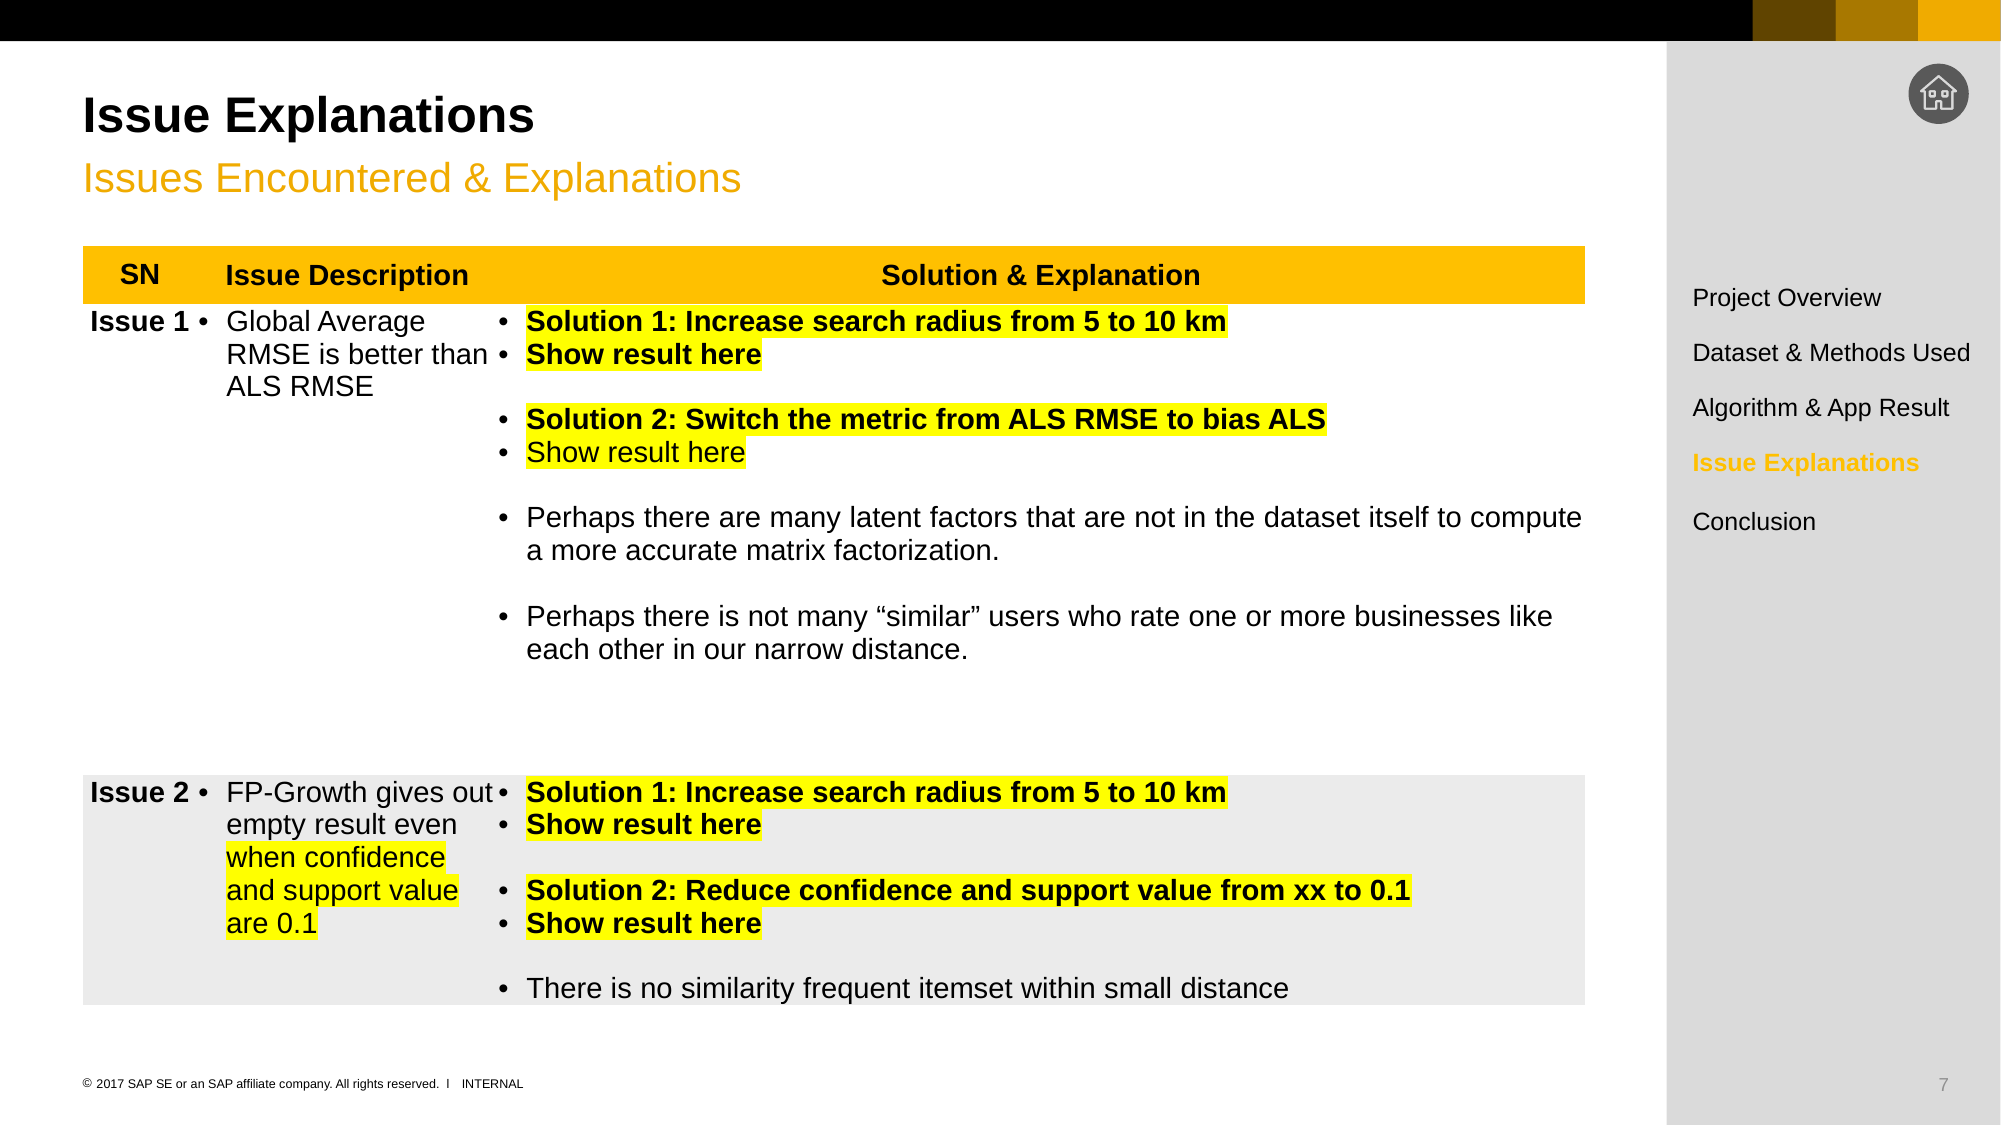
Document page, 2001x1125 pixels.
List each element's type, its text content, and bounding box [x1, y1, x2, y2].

table_cell Solution 1: Increase search radius from 5 to 10 km Show result here Solution 2: Switch the metric from ALS RMSE to bias ALS Show result here Perhaps there are many latent factors that are not in the dataset itself to compute a more accurate matrix factorization. Perhaps there is not many “similar” users who rate one or more businesses like each other in our narrow distance. [497, 304, 1585, 775]
text_box Dataset & Methods Used [1692, 336, 1976, 367]
text_box Issue Explanations [1692, 446, 1976, 477]
table_header SN [83, 246, 197, 304]
table_cell Issue 1 [83, 304, 197, 775]
table_cell Solution 1: Increase search radius from 5 to 10 km Show result here Solution 2: Reduce confidence and support value from xx to 0.1 Show result here There is no similarity frequent itemset within small distance [497, 775, 1585, 1005]
title Issue Explanations [82, 82, 1247, 144]
text_box Conclusion [1692, 505, 1976, 536]
text_box Project Overview [1692, 281, 1983, 342]
table_cell Global Average RMSE is better than ALS RMSE [197, 304, 497, 775]
table_cell Issue 2 [83, 775, 197, 1005]
table_cell FP-Growth gives out empty result even when confidence and support value are 0.1 [197, 775, 497, 1005]
text_box Algorithm & App Result [1692, 391, 1976, 422]
table_header Solution & Explanation [497, 246, 1585, 304]
list Issues Encountered & Explanations [82, 150, 1586, 212]
table_header Issue Description [197, 246, 497, 304]
